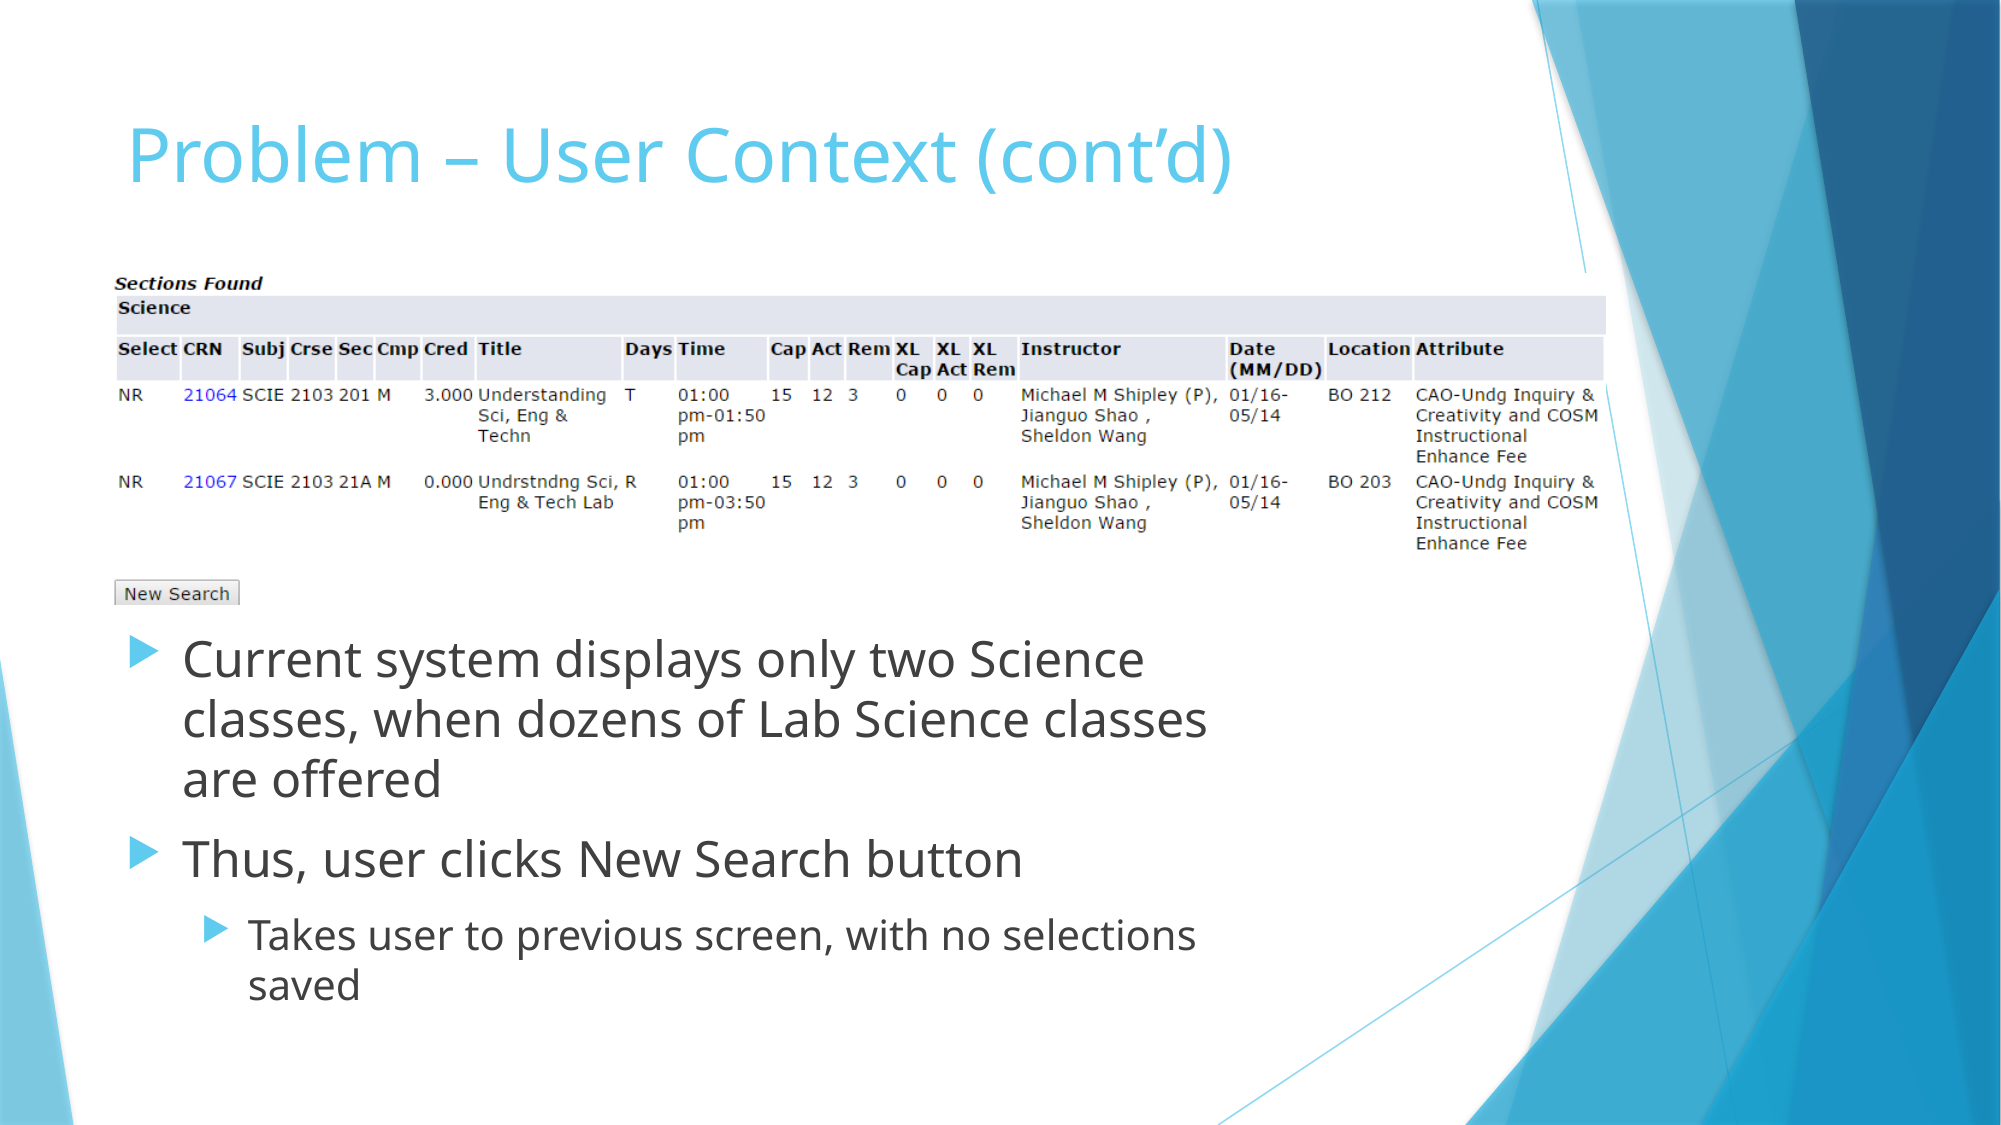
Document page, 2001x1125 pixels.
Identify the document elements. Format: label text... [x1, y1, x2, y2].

list Current system displays only two Science classes, when dozens of Lab Science classes are offered Thus, user clicks New Search button Takes user to previous screen, with no selections saved [111, 619, 1300, 992]
picture [110, 273, 1606, 605]
title Problem – User Context (cont’d) [111, 99, 1522, 272]
